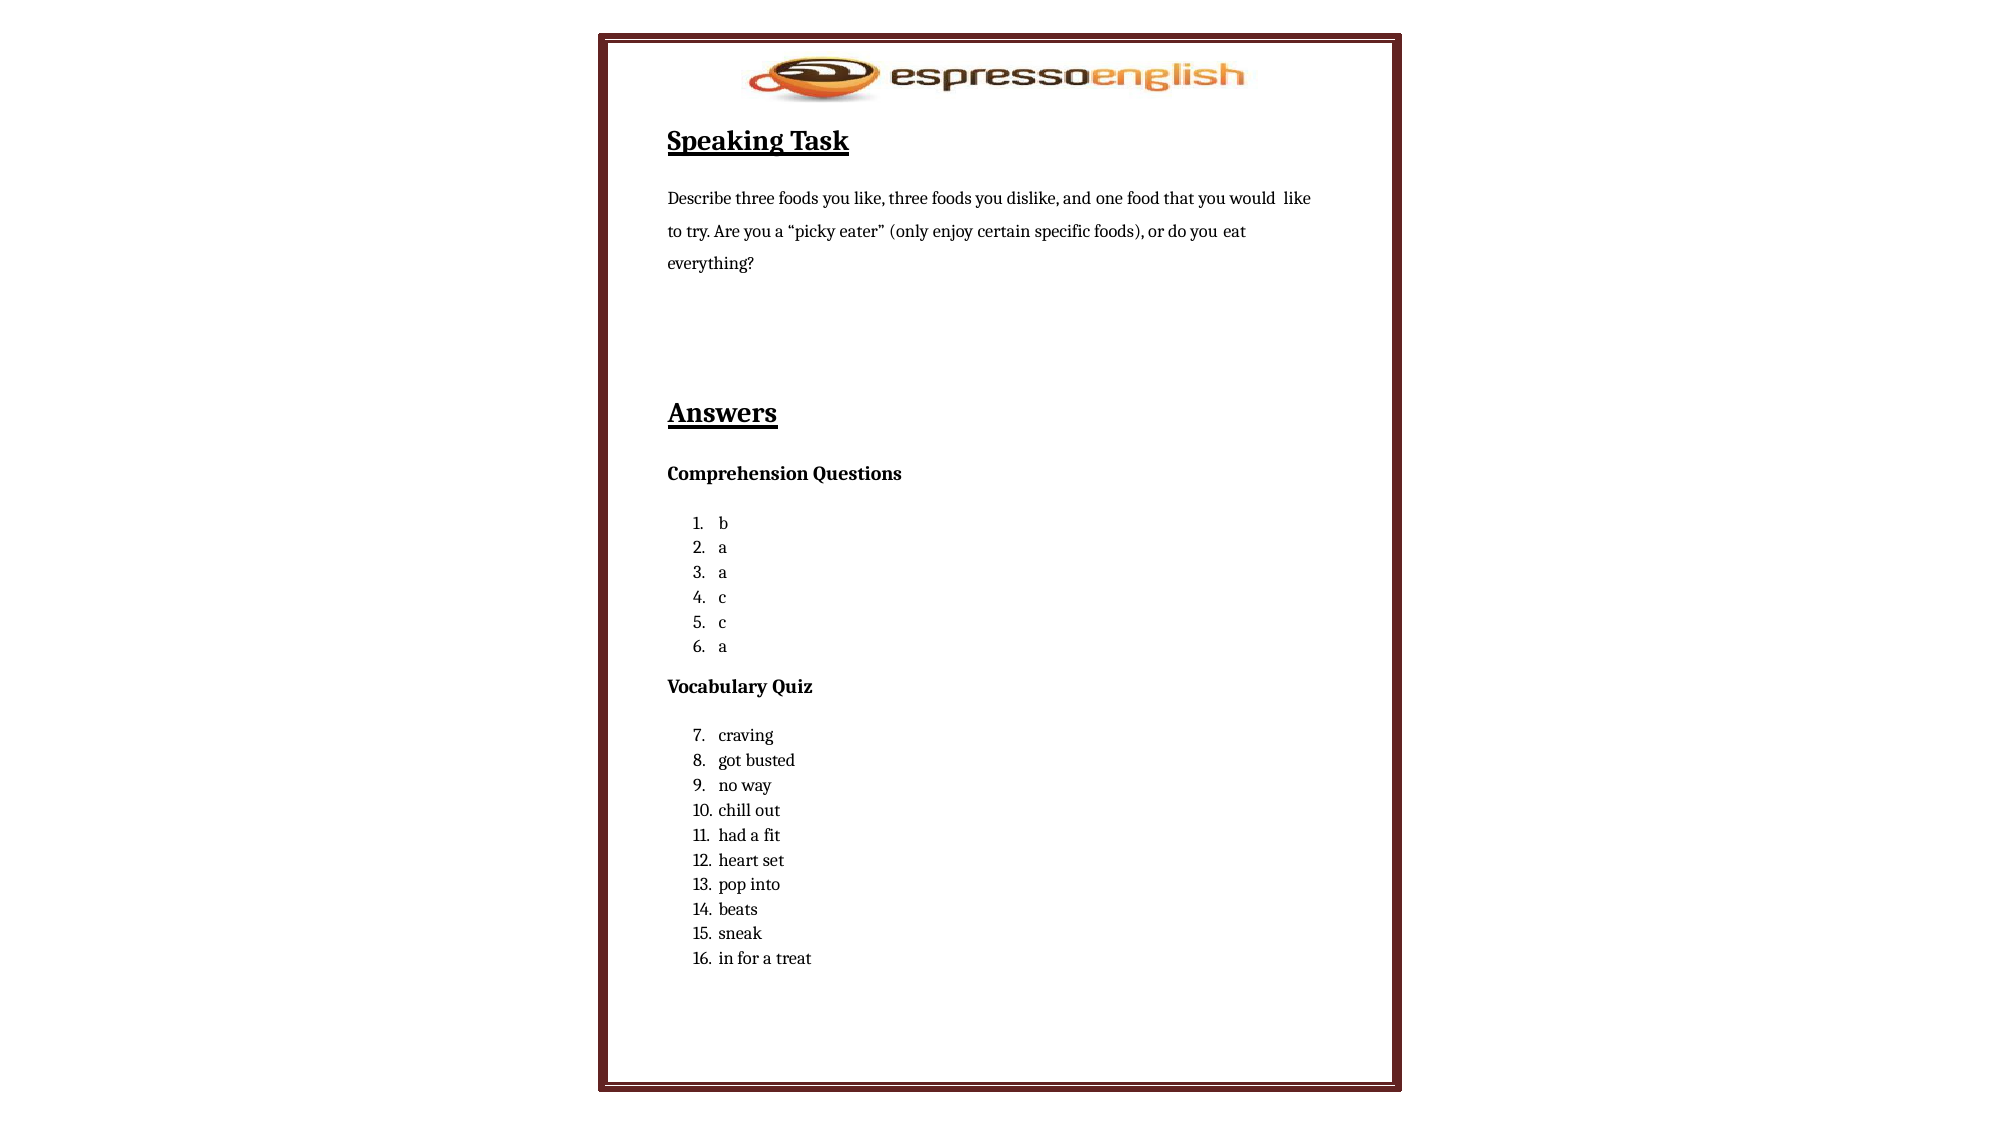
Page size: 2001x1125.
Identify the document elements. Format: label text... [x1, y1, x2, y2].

text_box Speaking Task [666, 121, 859, 157]
picture [741, 51, 1258, 104]
text_box Answers Comprehension Questions b a a c c a Vocabulary Quiz craving got busted no way chill out had a fit heart set pop into beats sneak in for a treat [666, 394, 910, 969]
text_box Describe three foods you like, three foods you dislike, and one food that you would like to try. Are you a “picky eater” (only enjoy certain specific foods), or do you eat everything? [666, 176, 1318, 274]
